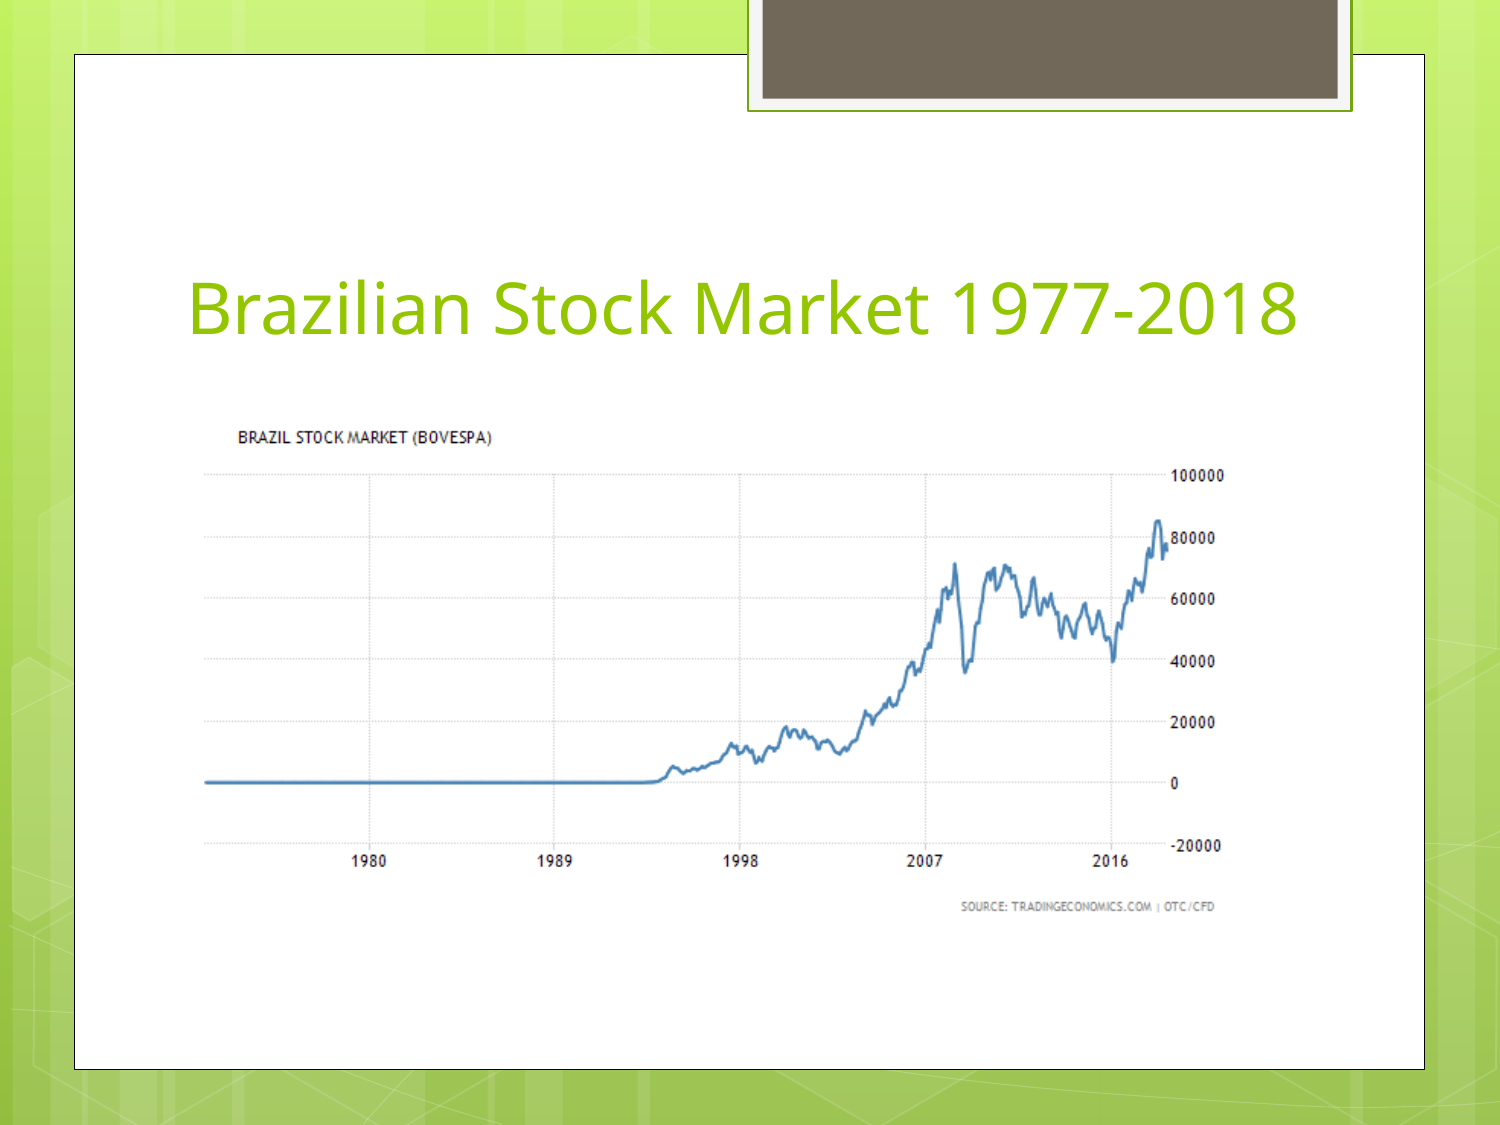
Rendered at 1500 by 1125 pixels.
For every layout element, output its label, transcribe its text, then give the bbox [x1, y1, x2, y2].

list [170, 409, 1284, 929]
title Brazilian Stock Market 1977-2018 [171, 168, 1324, 357]
